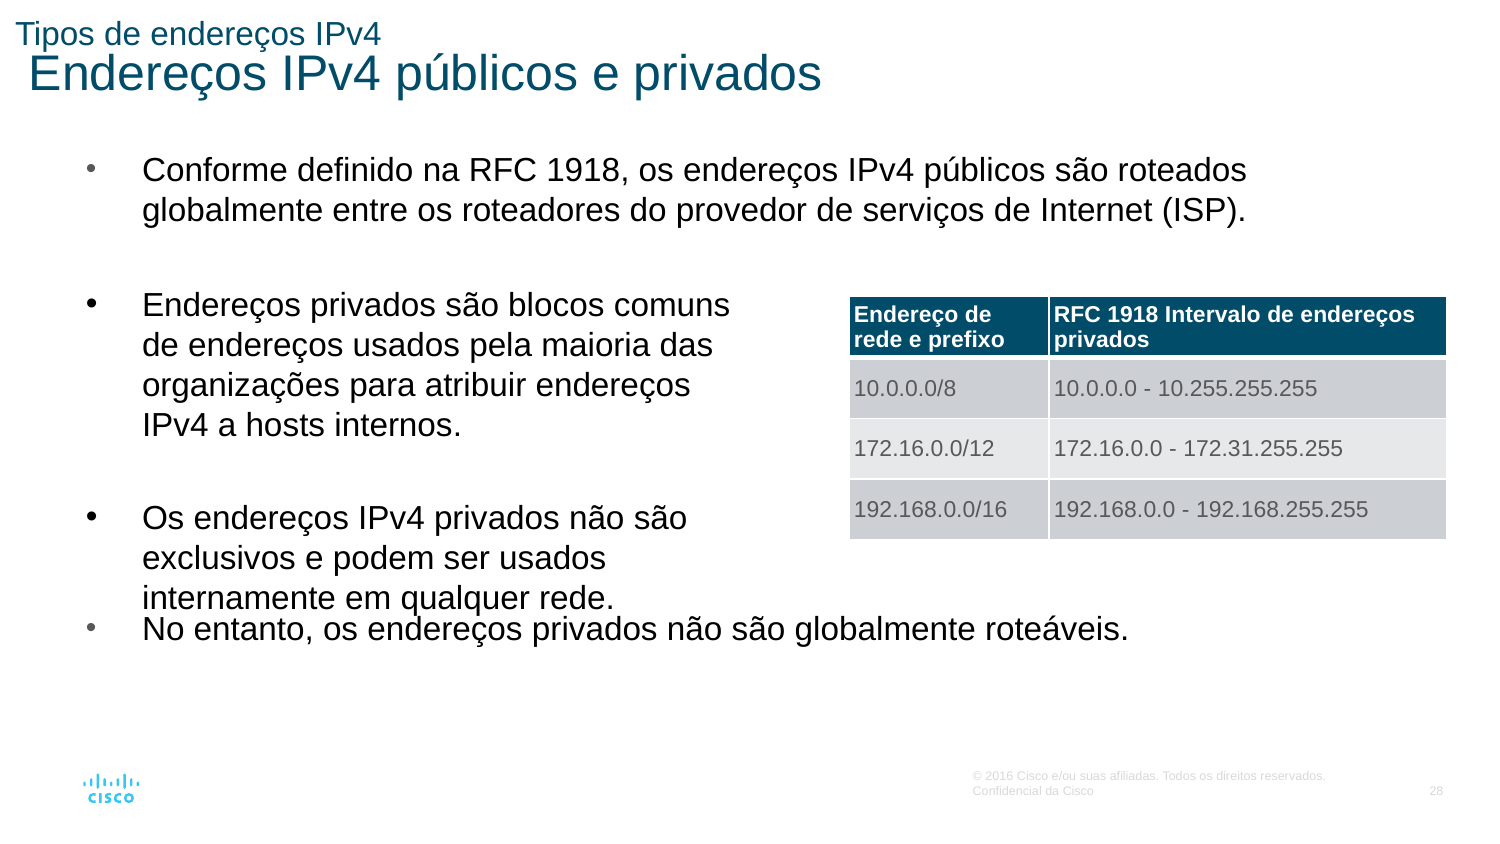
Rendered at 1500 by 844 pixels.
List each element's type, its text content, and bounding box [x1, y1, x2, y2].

table_cell 192.168.0.0/16 [850, 480, 1048, 539]
table_cell 10.0.0.0 - 10.255.255.255 [1050, 360, 1446, 418]
table_cell 10.0.0.0/8 [850, 360, 1048, 418]
list Conforme definido na RFC 1918, os endereços IPv4 públicos são roteados globalmente entre os roteadores do provedor de serviços de Internet (ISP). No entanto, os endereços privados não são globalmente roteáveis. [70, 140, 1430, 276]
table_header Endereço de rede e prefixo [850, 297, 1048, 355]
title Tipos de endereços IPv4 Endereços IPv4 públicos e privados [0, 0, 1369, 121]
table_header RFC 1918 Intervalo de endereços privados [1050, 297, 1446, 355]
text_box Endereços privados são blocos comuns de endereços usados pela maioria das organizações para atribuir endereços IPv4 a hosts internos. Os endereços IPv4 privados não são exclusivos e podem ser usados internamente em qualquer rede. [70, 275, 772, 680]
table_cell 172.16.0.0 - 172.31.255.255 [1050, 419, 1446, 478]
table_cell 172.16.0.0/12 [850, 419, 1048, 478]
table_cell 192.168.0.0 - 192.168.255.255 [1050, 480, 1446, 539]
